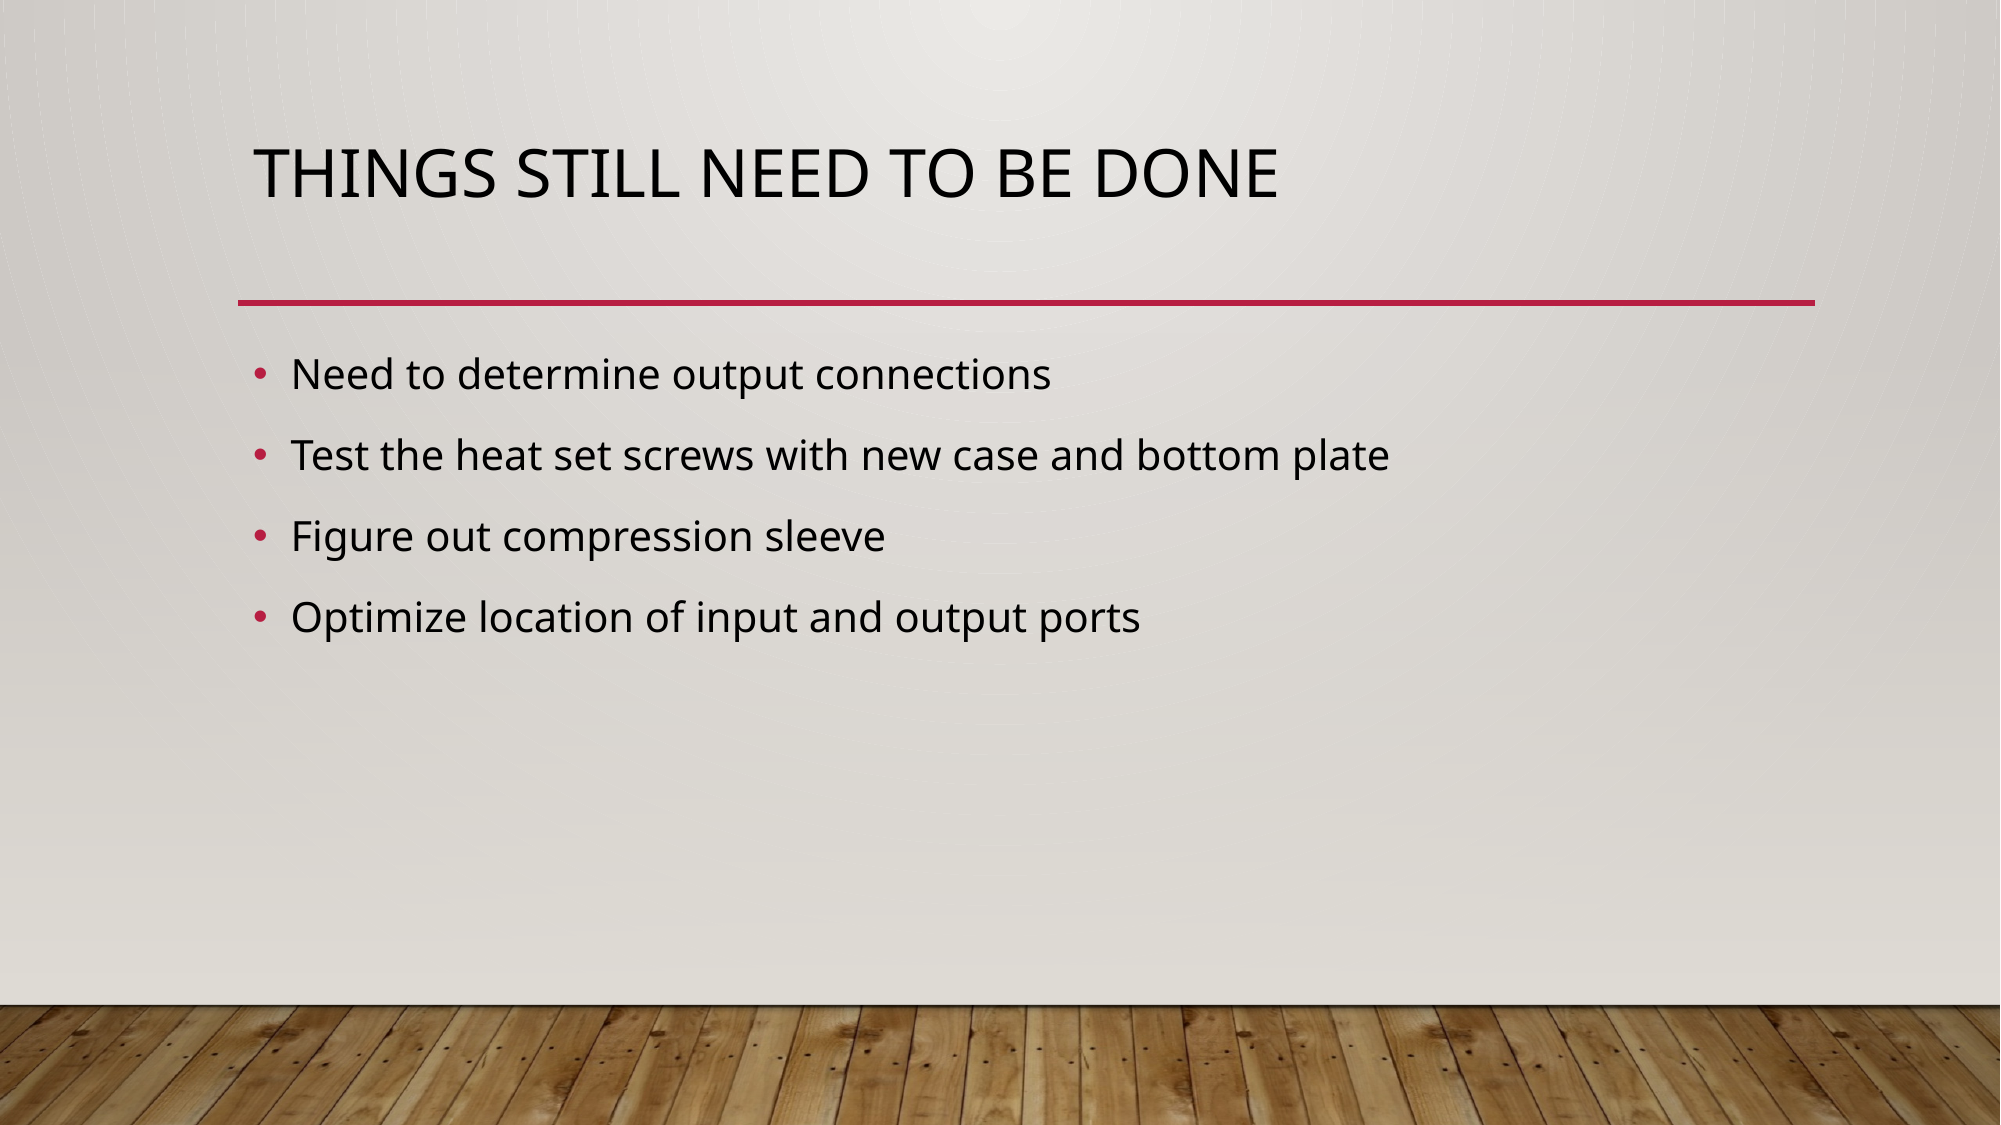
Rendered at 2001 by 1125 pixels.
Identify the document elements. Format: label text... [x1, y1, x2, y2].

list Need to determine output connections Test the heat set screws with new case and bottom plate Figure out compression sleeve Optimize location of input and output ports [238, 330, 1814, 897]
picture [0, 1005, 2000, 1125]
title Things still need to be done [238, 131, 1814, 305]
